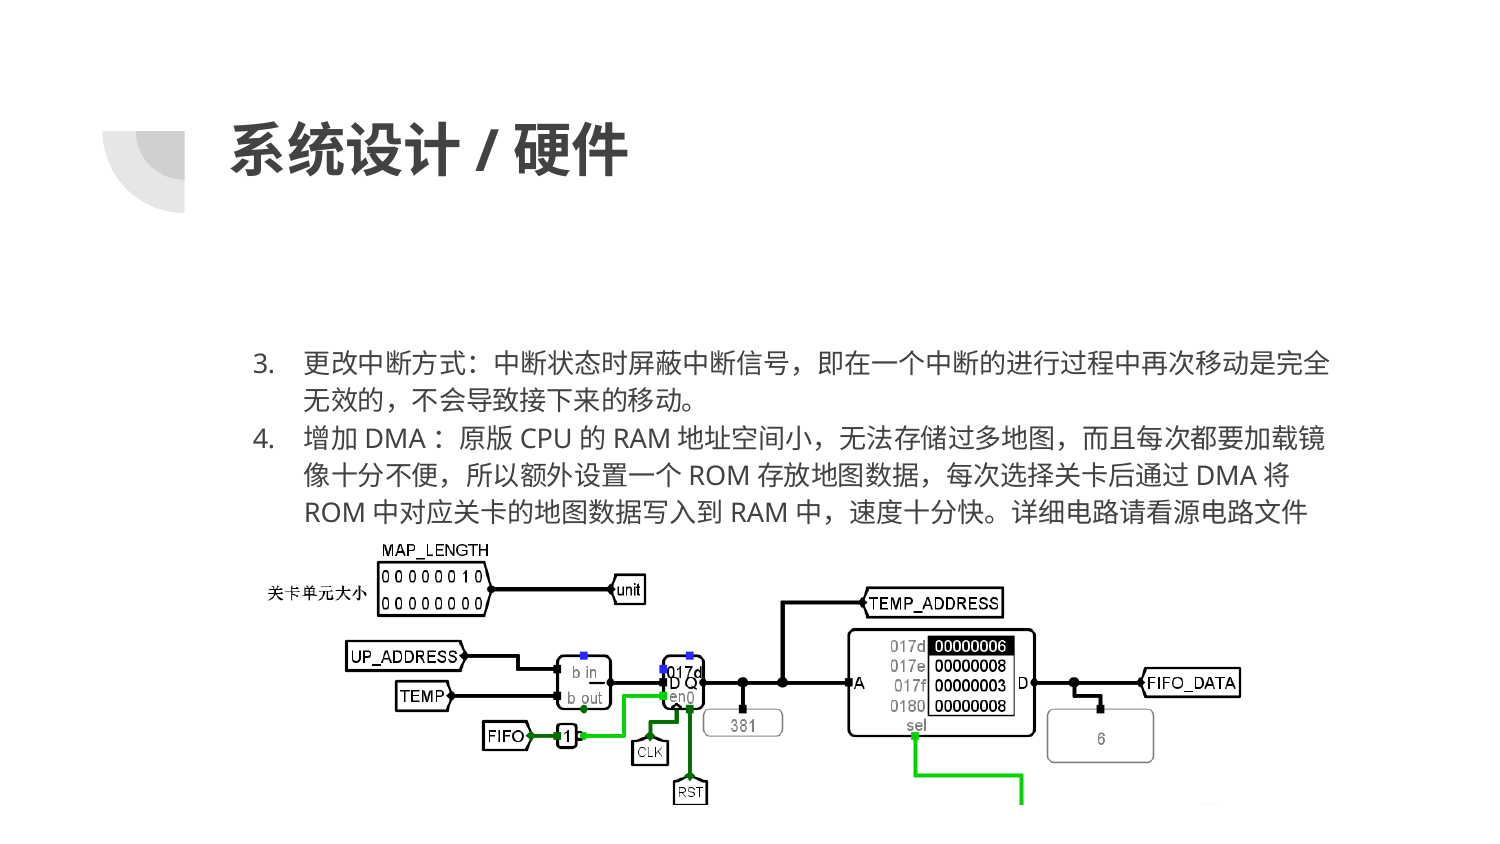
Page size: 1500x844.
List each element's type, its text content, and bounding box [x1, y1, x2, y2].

picture [246, 540, 1254, 805]
list 更改中断方式：中断状态时屏蔽中断信号，即在一个中断的进行过程中再次移动是完全无效的，不会导致接下来的移动。 增加DMA：原版CPU的RAM地址空间小，无法存储过多地图，而且每次都要加载镜像十分不便，所以额外设置一个ROM存放地图数据，每次选择关卡后通过DMA将ROM中对应关卡的地图数据写入到RAM中，速度十分快。详细电路请看源电路文件 [213, 326, 1368, 832]
title 系统设计/硬件 [213, 98, 1368, 263]
